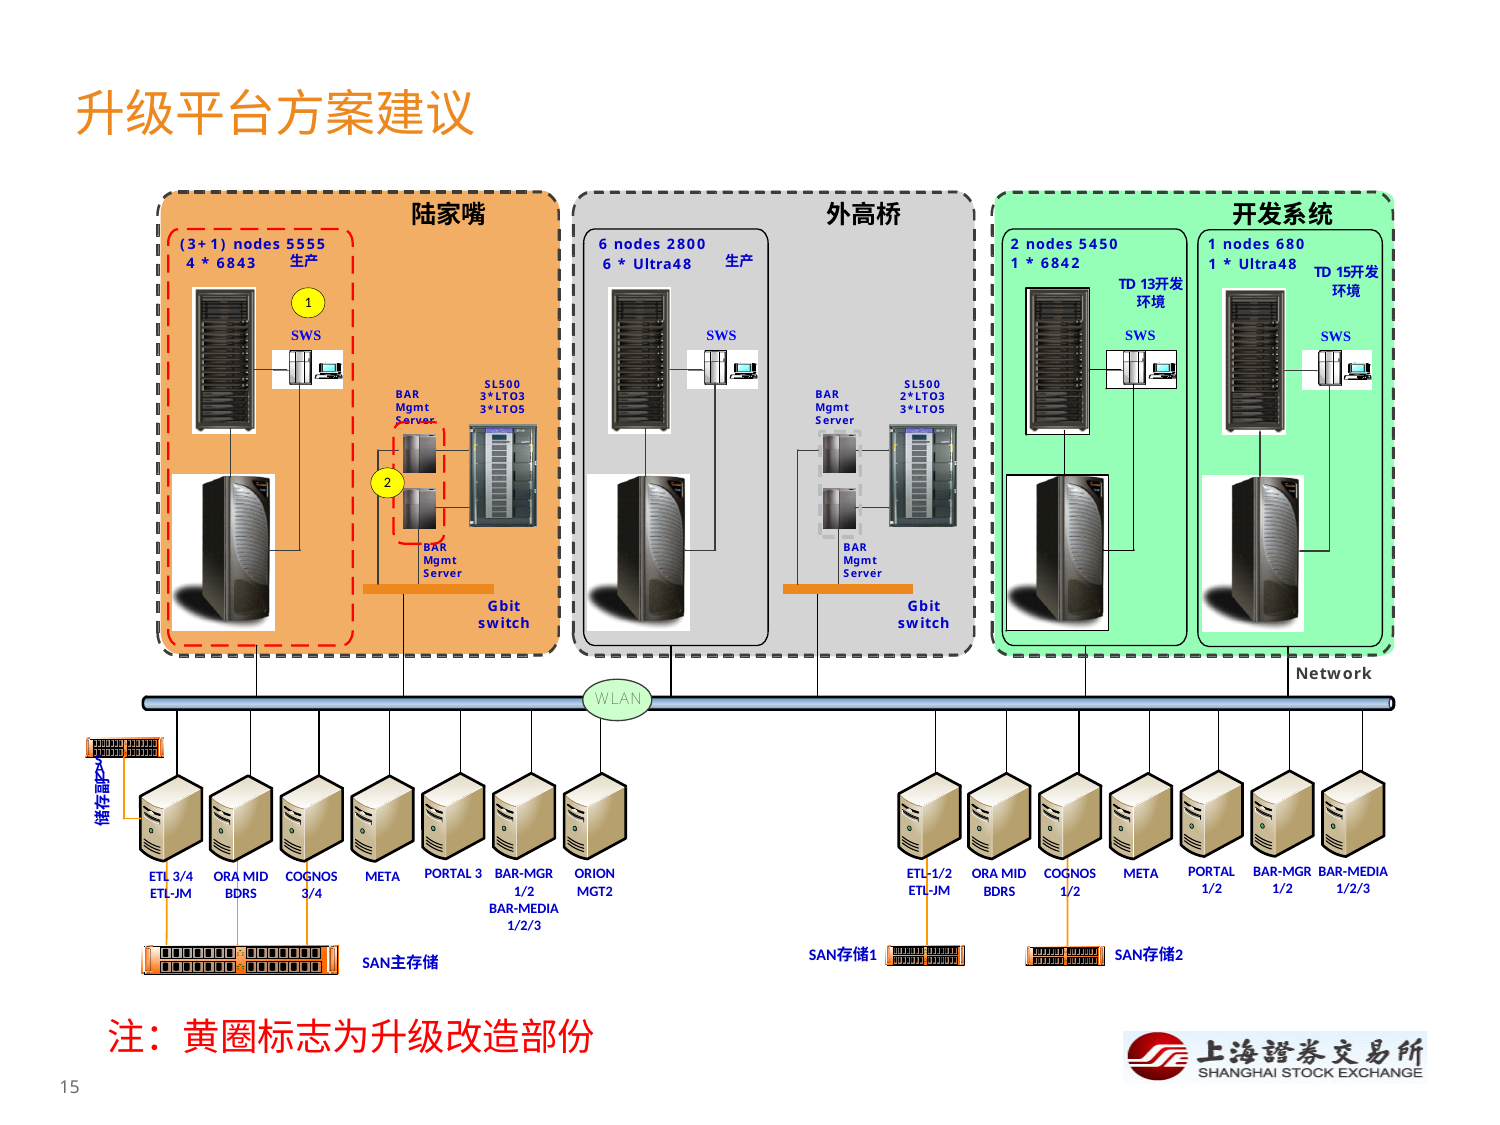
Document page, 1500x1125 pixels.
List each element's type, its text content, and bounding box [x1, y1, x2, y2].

title 升级平台方案建议 [75, 28, 1425, 144]
picture [74, 187, 1398, 983]
picture [1123, 1031, 1428, 1084]
text_box 注：黄圈标志为升级改造部份 [93, 1009, 666, 1067]
